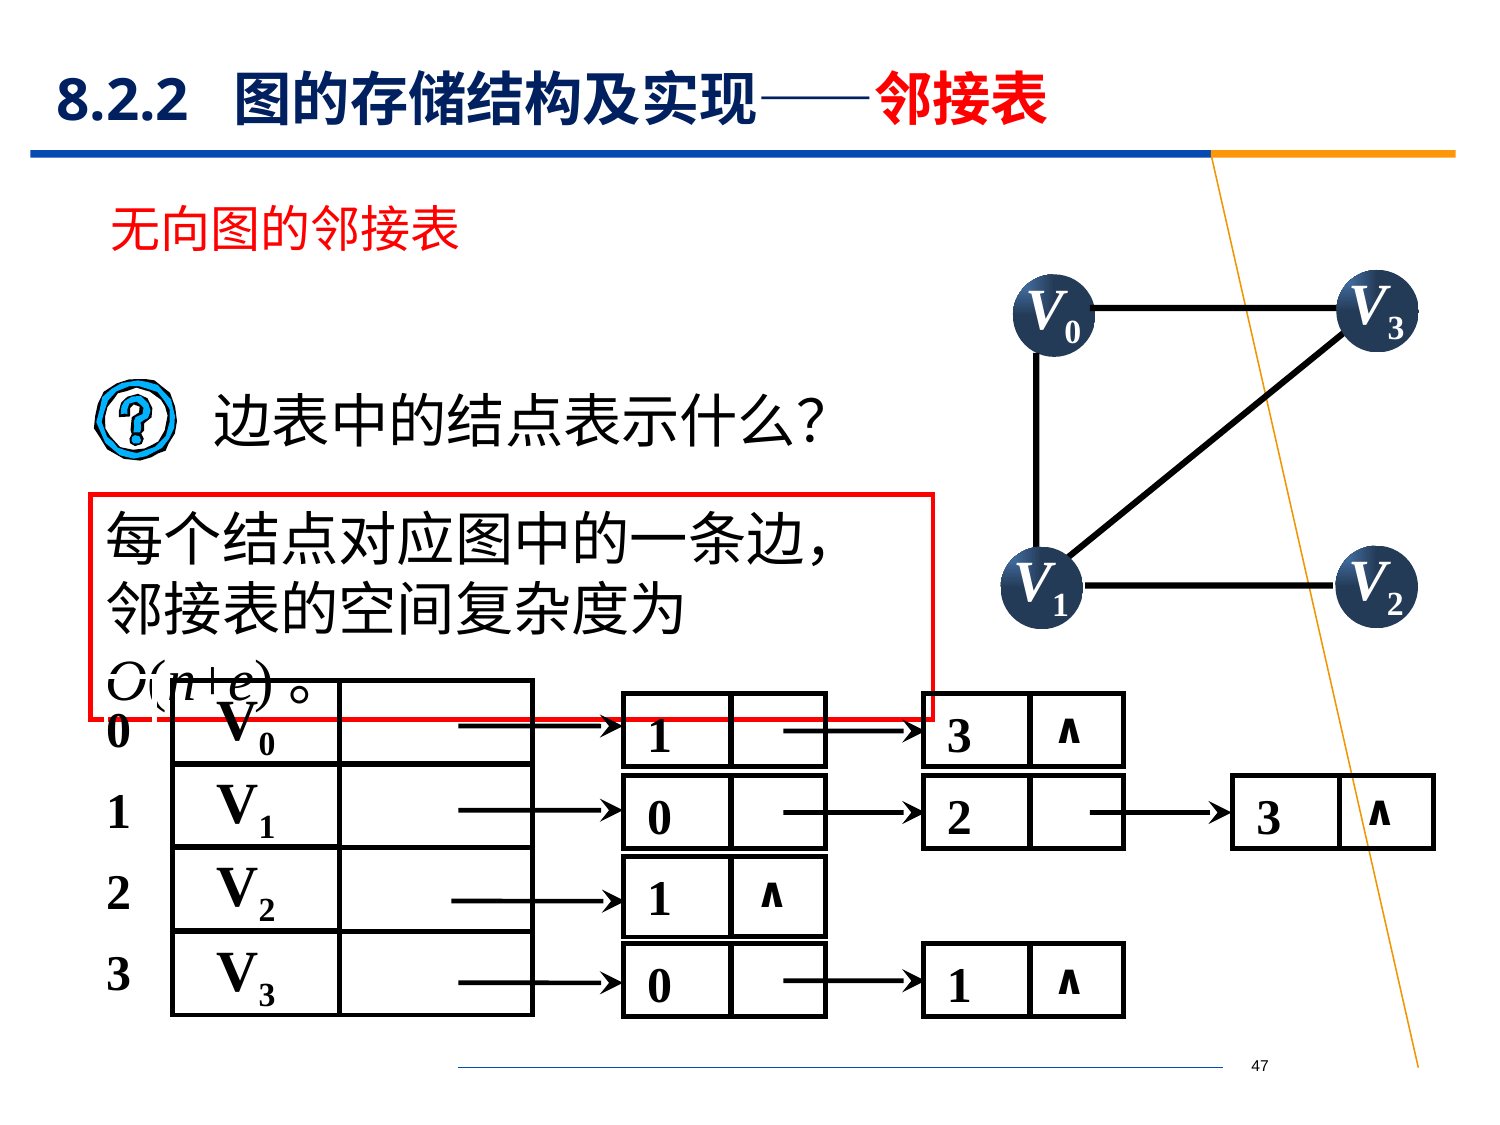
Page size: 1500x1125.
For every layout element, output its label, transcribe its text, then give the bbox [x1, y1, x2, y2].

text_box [105, 675, 1434, 1017]
text_box 每个结点对应图中的一条边， 邻接表的空间复杂度为O(n+e)。 [90, 494, 934, 720]
text_box 无向图的邻接表 [95, 190, 476, 265]
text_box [93, 376, 1352, 462]
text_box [1000, 261, 1424, 637]
title 8.2.2 图的存储结构及实现——邻接表 [41, 64, 1392, 130]
